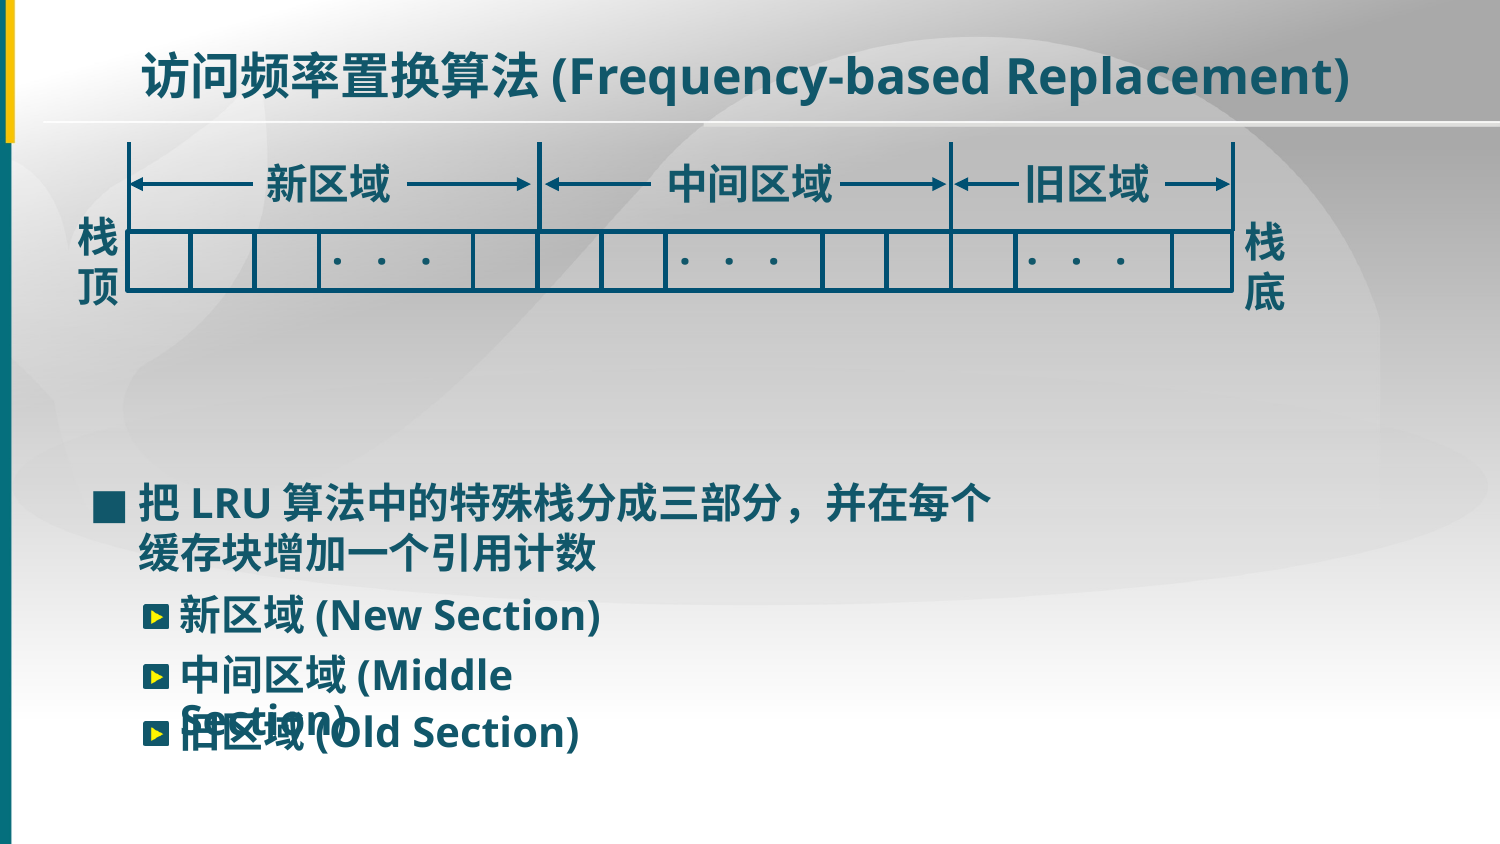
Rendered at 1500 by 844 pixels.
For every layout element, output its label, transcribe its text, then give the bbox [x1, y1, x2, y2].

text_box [544, 141, 952, 202]
picture [0, 0, 1500, 844]
text_box 访问频率置换算法(Frequency-based Replacement) [70, 37, 1421, 121]
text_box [128, 141, 540, 202]
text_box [143, 586, 652, 646]
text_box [143, 703, 652, 763]
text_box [954, 141, 1234, 202]
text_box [62, 203, 1302, 327]
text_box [143, 646, 699, 706]
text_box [74, 468, 1038, 581]
